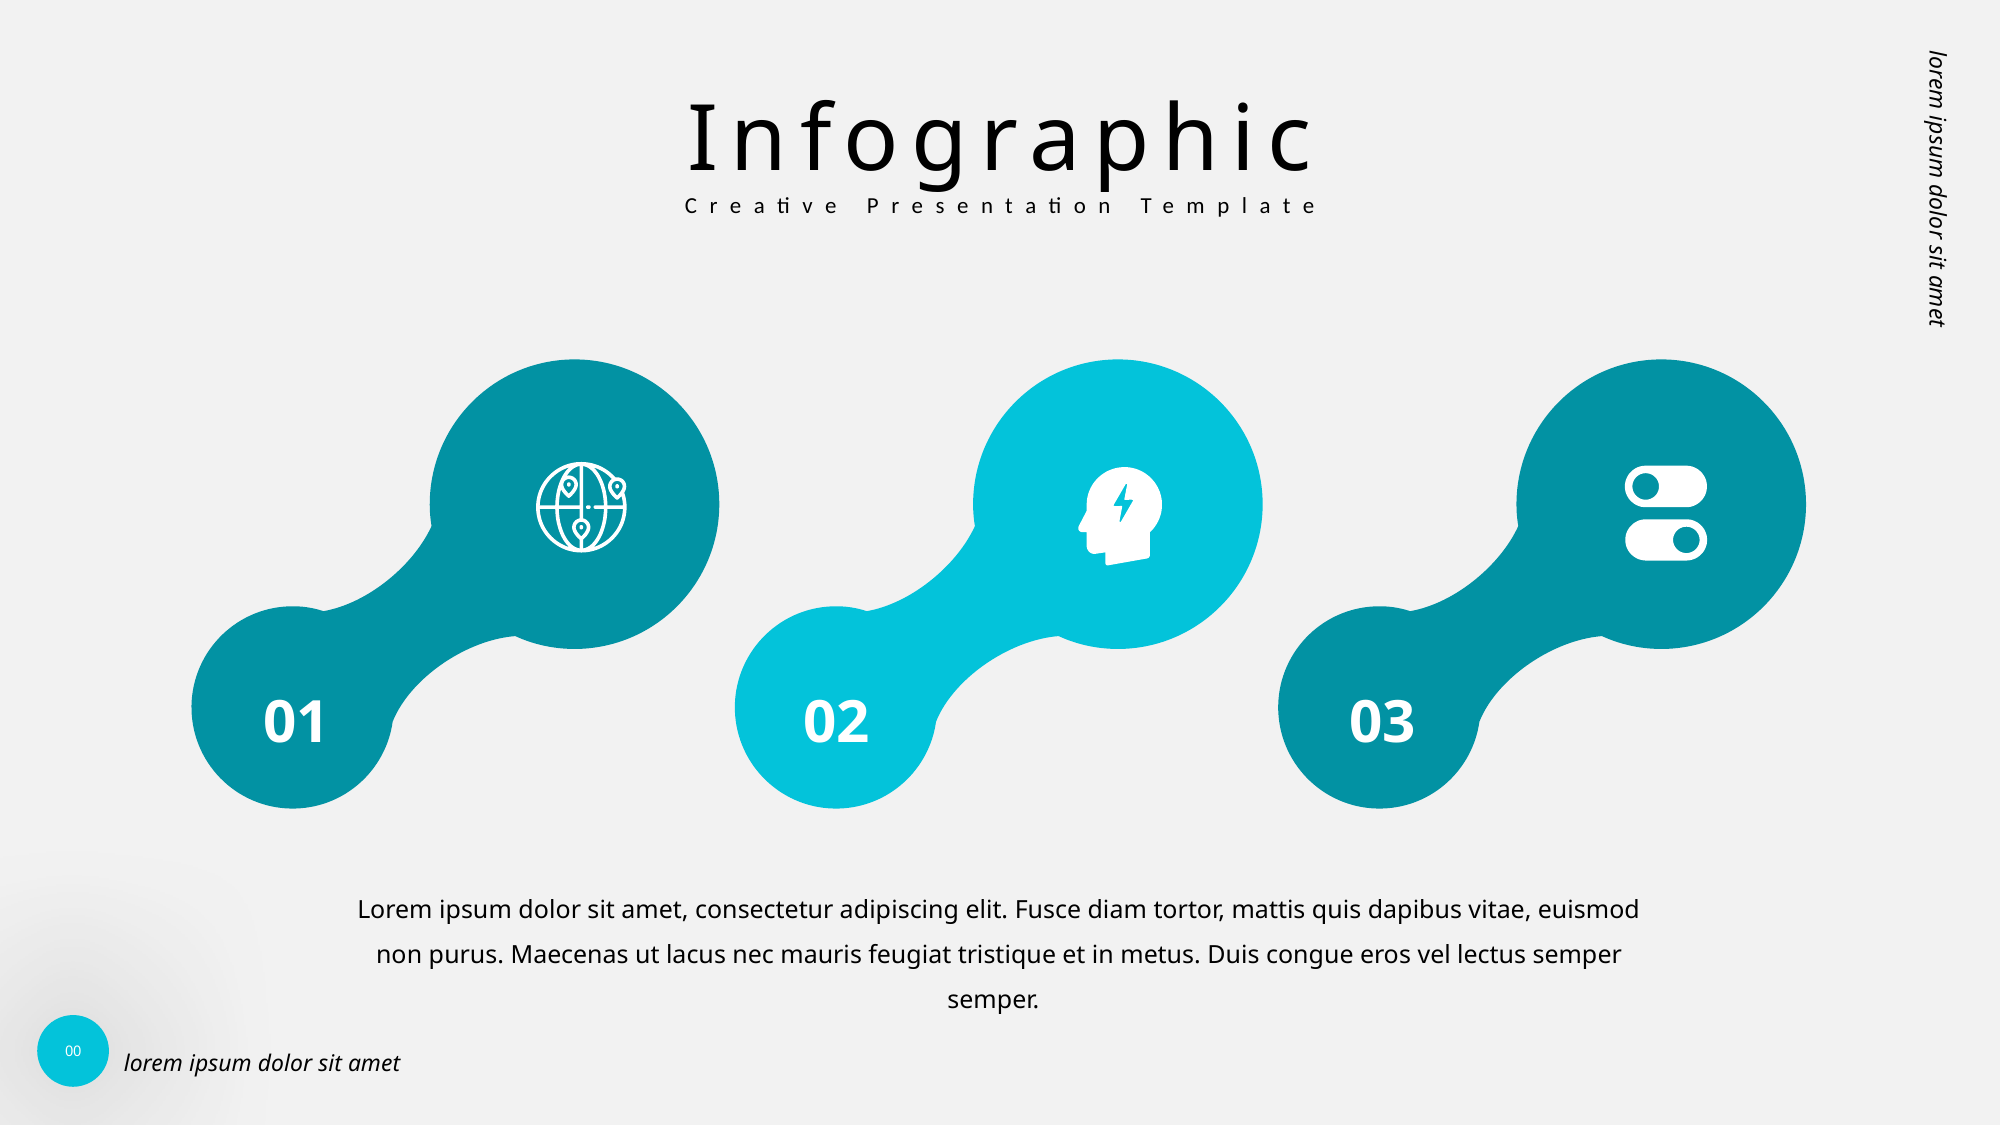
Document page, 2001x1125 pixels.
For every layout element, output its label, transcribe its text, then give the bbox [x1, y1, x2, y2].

text_box 03 [1324, 610, 1441, 759]
text_box [734, 359, 1263, 809]
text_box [646, 71, 1354, 227]
text_box 01 [238, 610, 356, 759]
text_box lorem ipsum dolor sit amet [109, 1027, 589, 1083]
text_box [1078, 467, 1162, 566]
text_box 02 [778, 610, 896, 759]
text_box Lorem ipsum dolor sit amet, consectetur adipiscing elit. Fusce diam tortor, mattis quis dapibus vitae, euismod non purus. Maecenas ut lacus nec mauris feugiat tristique et in metus. Duis congue eros vel lectus semper semper. [344, 874, 1655, 985]
text_box [191, 359, 720, 809]
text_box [1624, 465, 1707, 561]
text_box [1278, 359, 1807, 809]
text_box lorem ipsum dolor sit amet [1917, 35, 1974, 516]
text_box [536, 461, 627, 553]
text_box 00 [36, 1014, 109, 1088]
